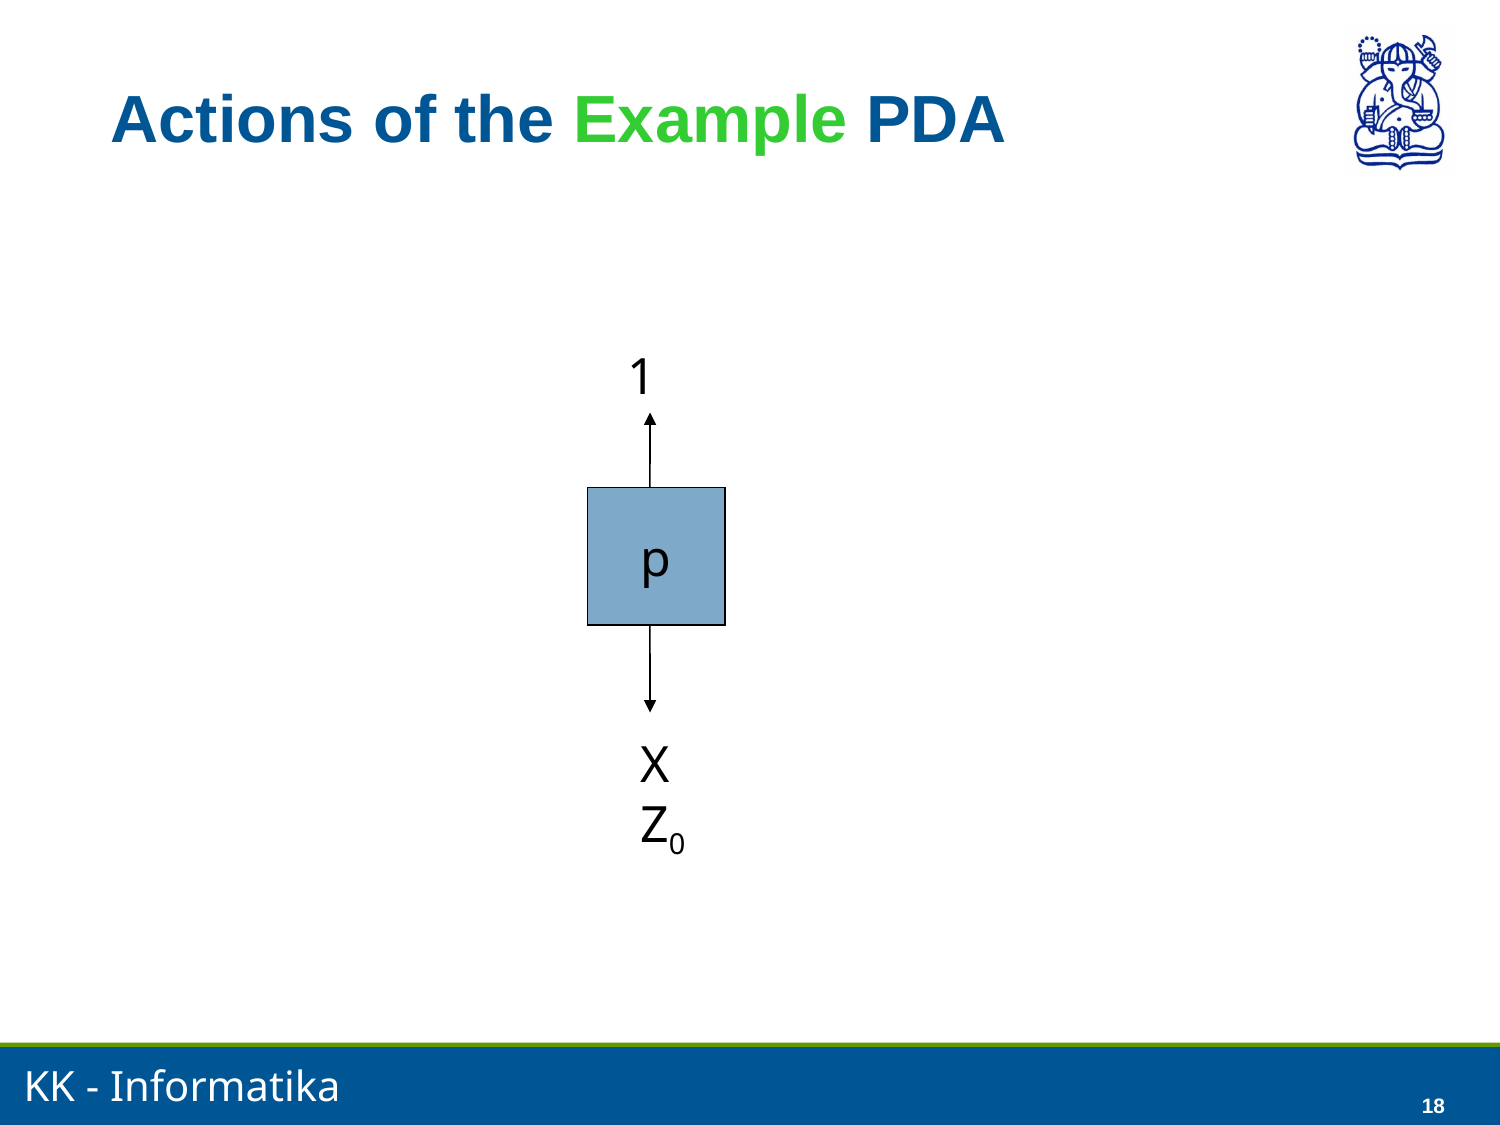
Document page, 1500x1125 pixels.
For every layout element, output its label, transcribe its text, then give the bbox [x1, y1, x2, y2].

text_box [643, 624, 657, 713]
text_box X Z0 [625, 724, 701, 868]
text_box p [587, 487, 725, 625]
picture [1344, 166, 1454, 176]
text_box 1 [612, 337, 671, 413]
title Actions of the Example PDA [95, 22, 1454, 166]
text_box [643, 412, 657, 488]
